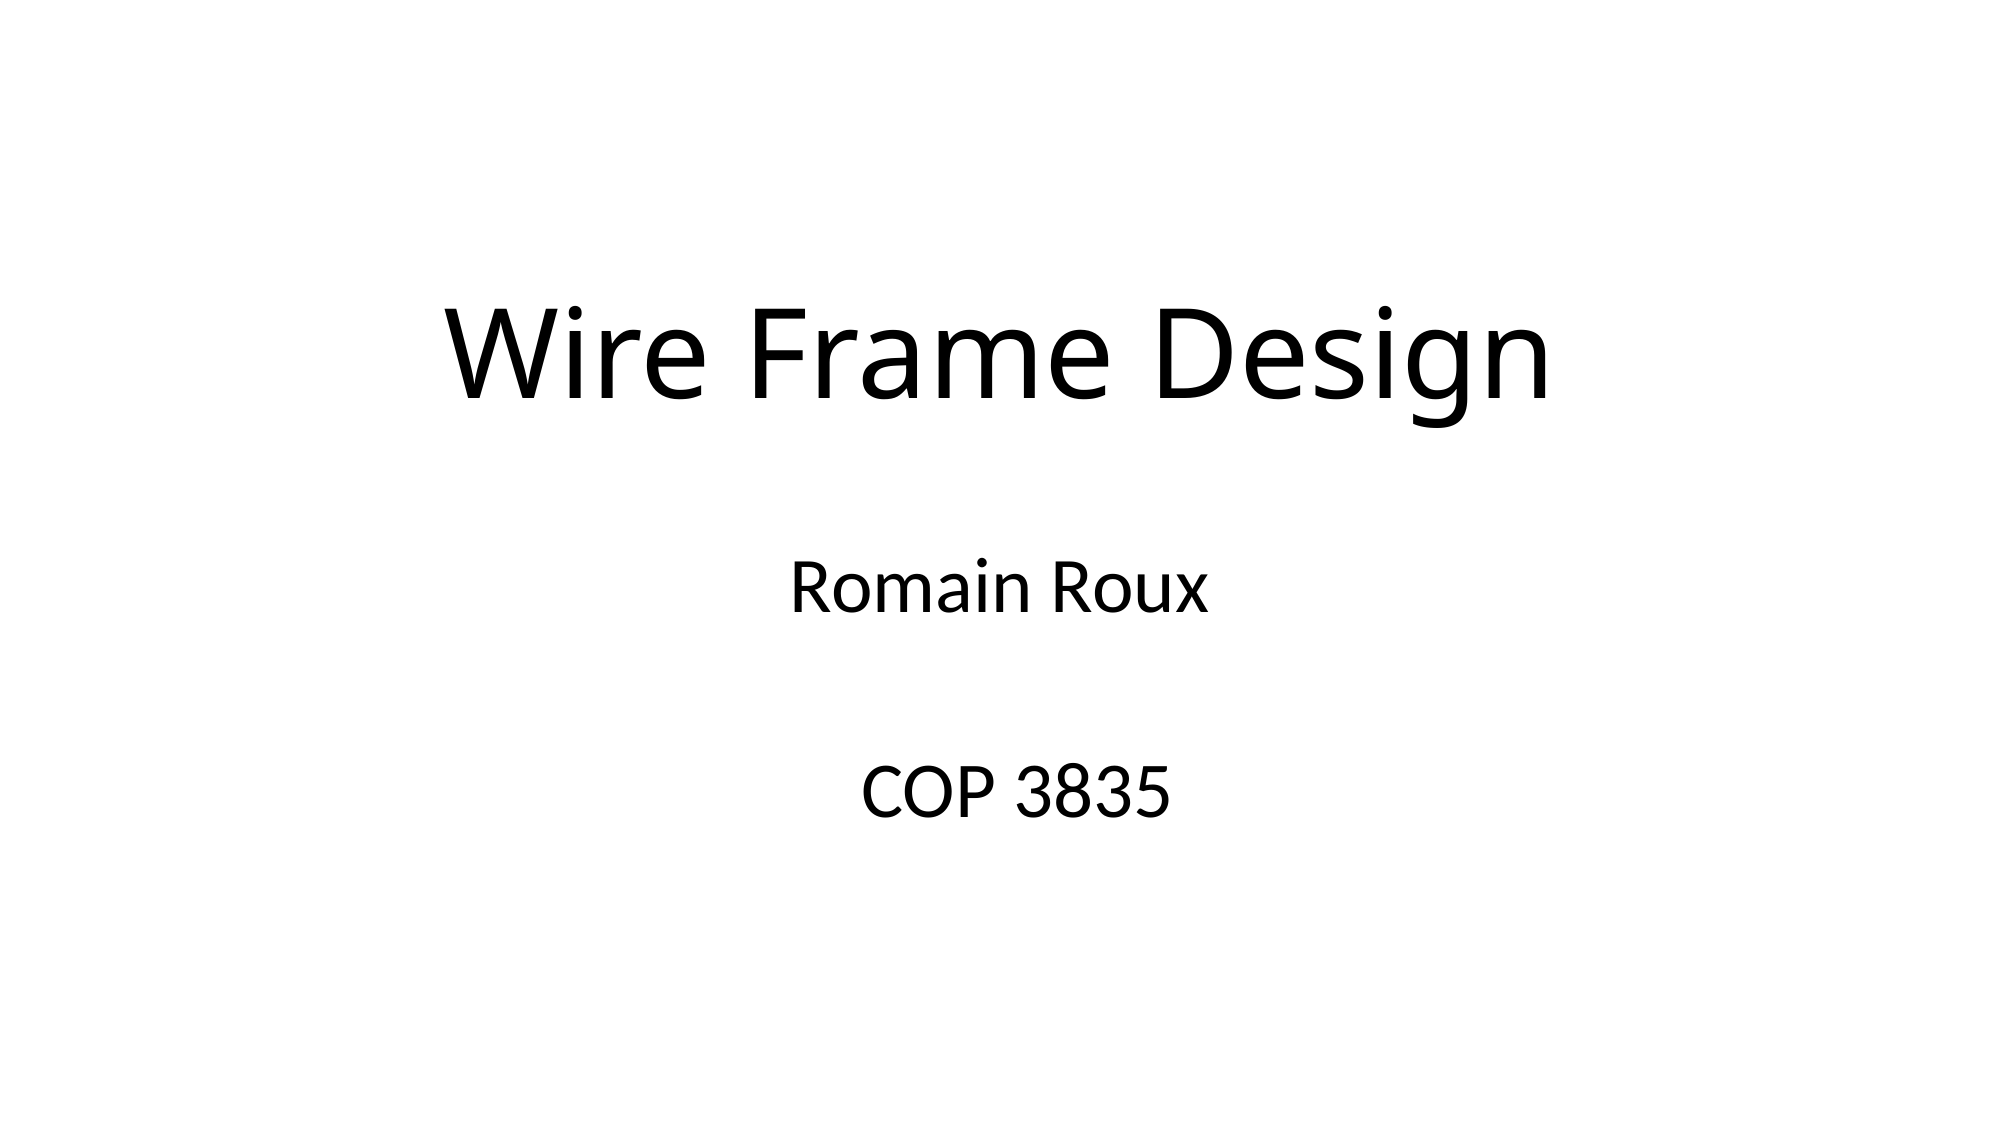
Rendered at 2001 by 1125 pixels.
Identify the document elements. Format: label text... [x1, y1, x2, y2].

title Wire Frame Design [249, 262, 1750, 434]
text_box COP 3835 [267, 741, 1768, 843]
subtitle Romain Roux [249, 537, 1750, 638]
